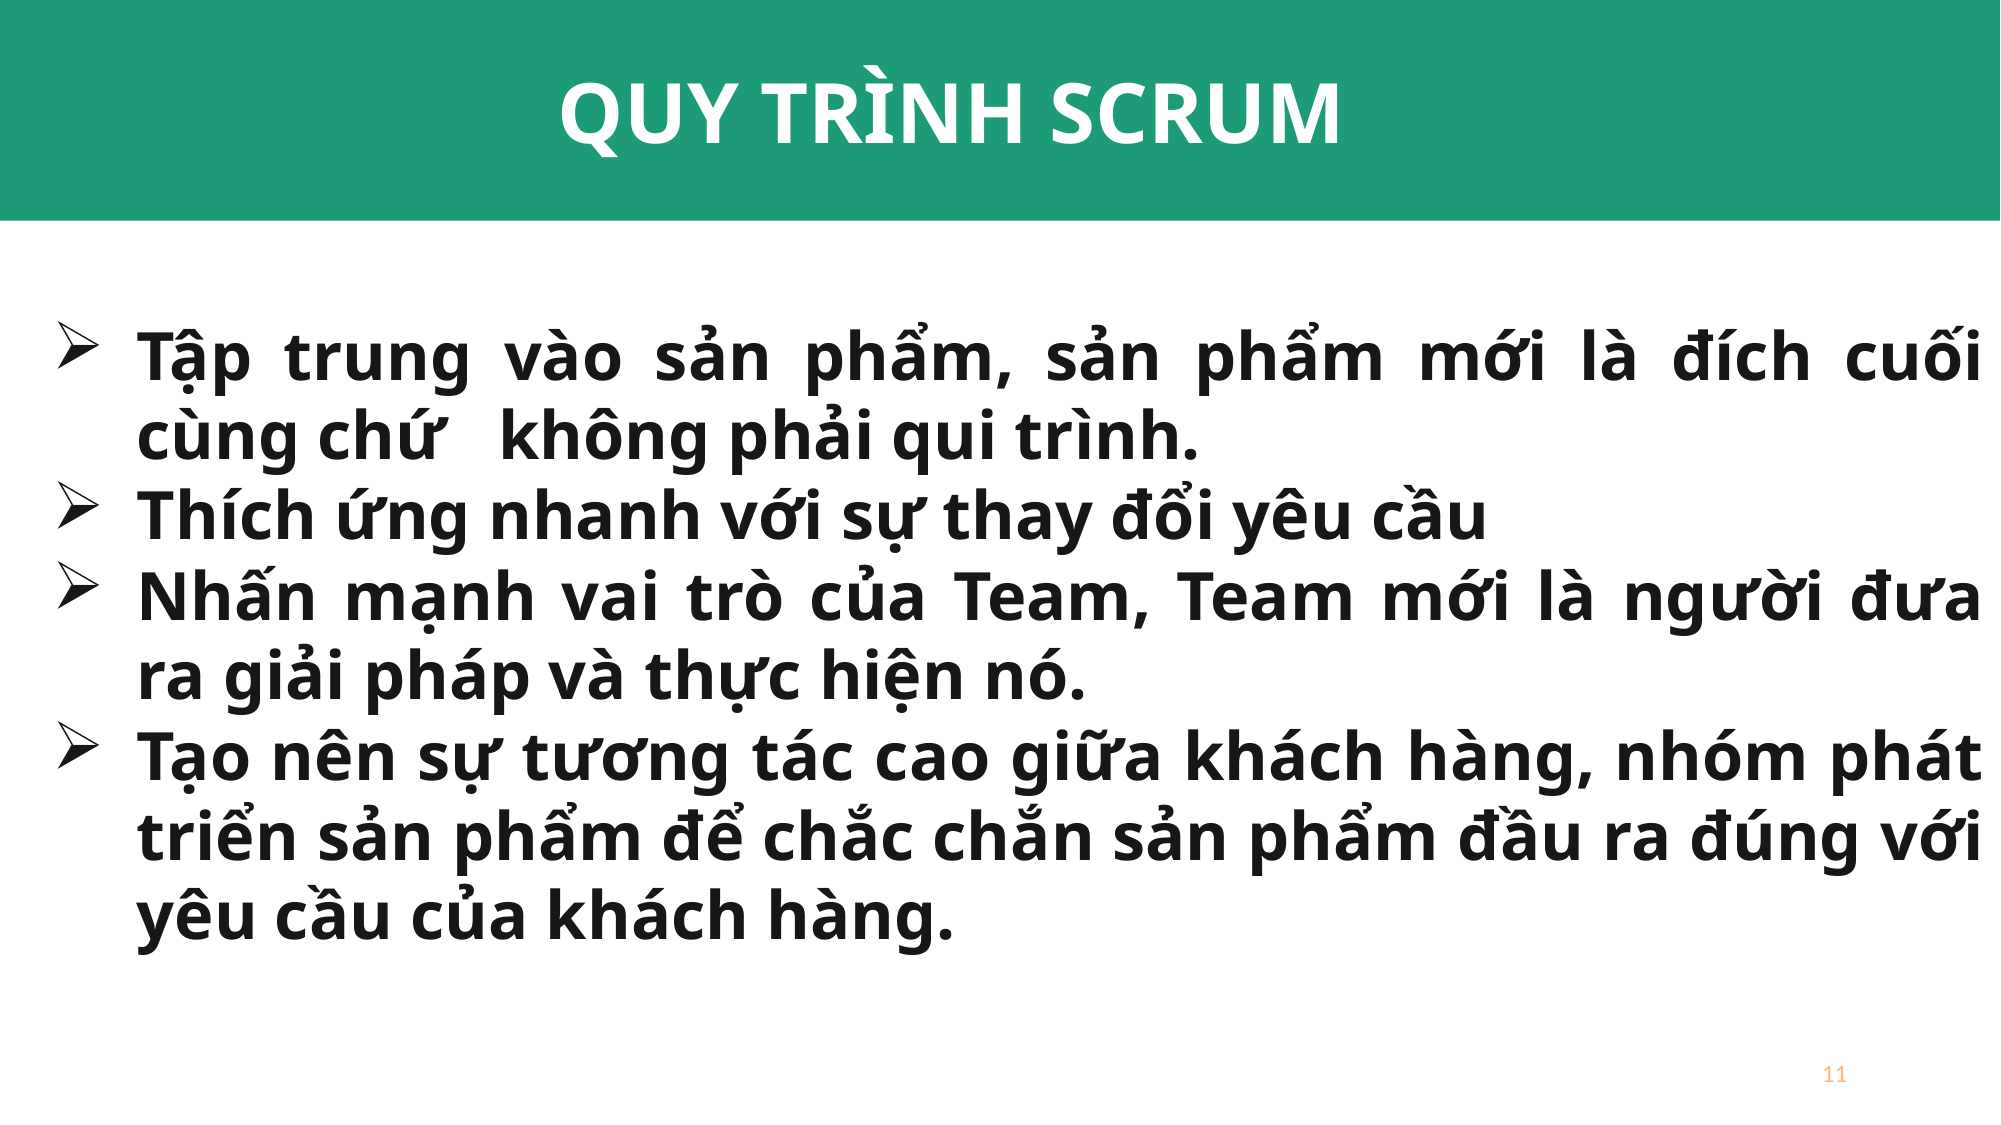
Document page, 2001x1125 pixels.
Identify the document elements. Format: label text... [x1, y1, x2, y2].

text_box [0, 0, 2000, 222]
text_box Tập trung vào sản phẩm, sản phẩm mới là đích cuối cùng chứ không phải qui trình. Thích ứng nhanh với sự thay đổi yêu cầu Nhấn mạnh vai trò của Team, Team mới là người đưa ra giải pháp và thực hiện nó. Tạo nên sự tương tác cao giữa khách hàng, nhóm phát triển sản phẩm để chắc chắn sản phẩm đầu ra đúng với yêu cầu của khách hàng. [0, 306, 2000, 1041]
slide_number 11 [1412, 1042, 1863, 1103]
text_box QUY TRÌNH SCRUM [542, 52, 1361, 168]
